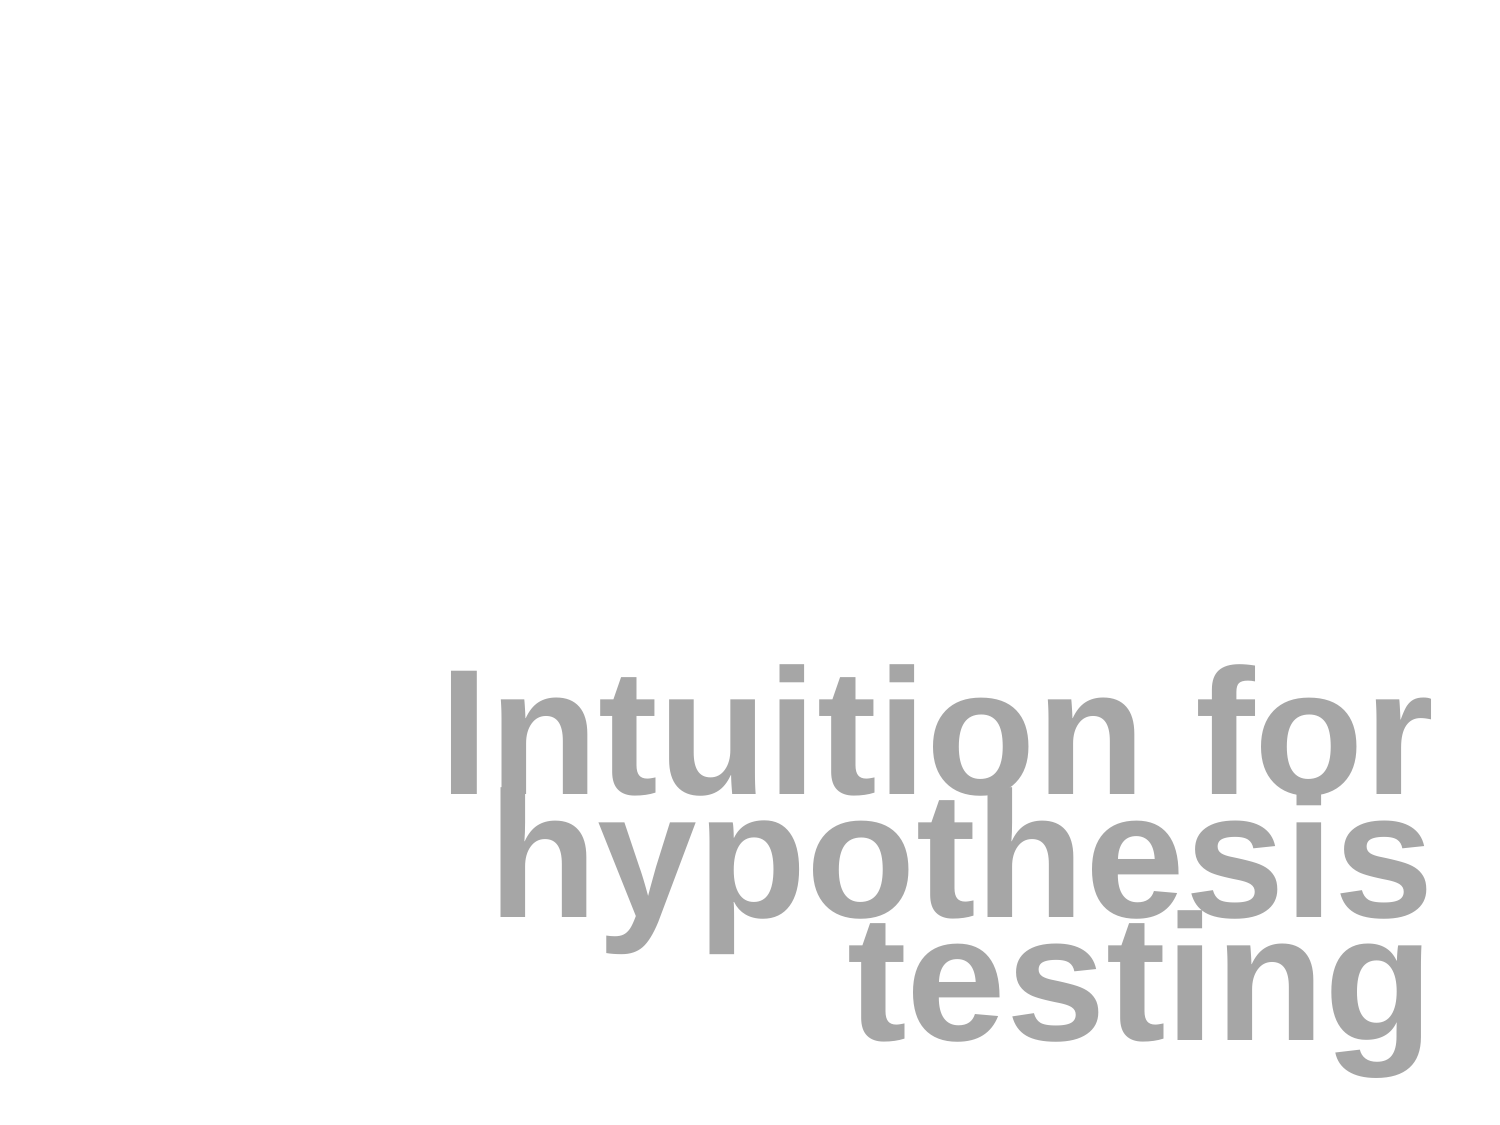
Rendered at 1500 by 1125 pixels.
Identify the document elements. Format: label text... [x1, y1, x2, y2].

title Intuition for hypothesis testing [0, 699, 1450, 948]
